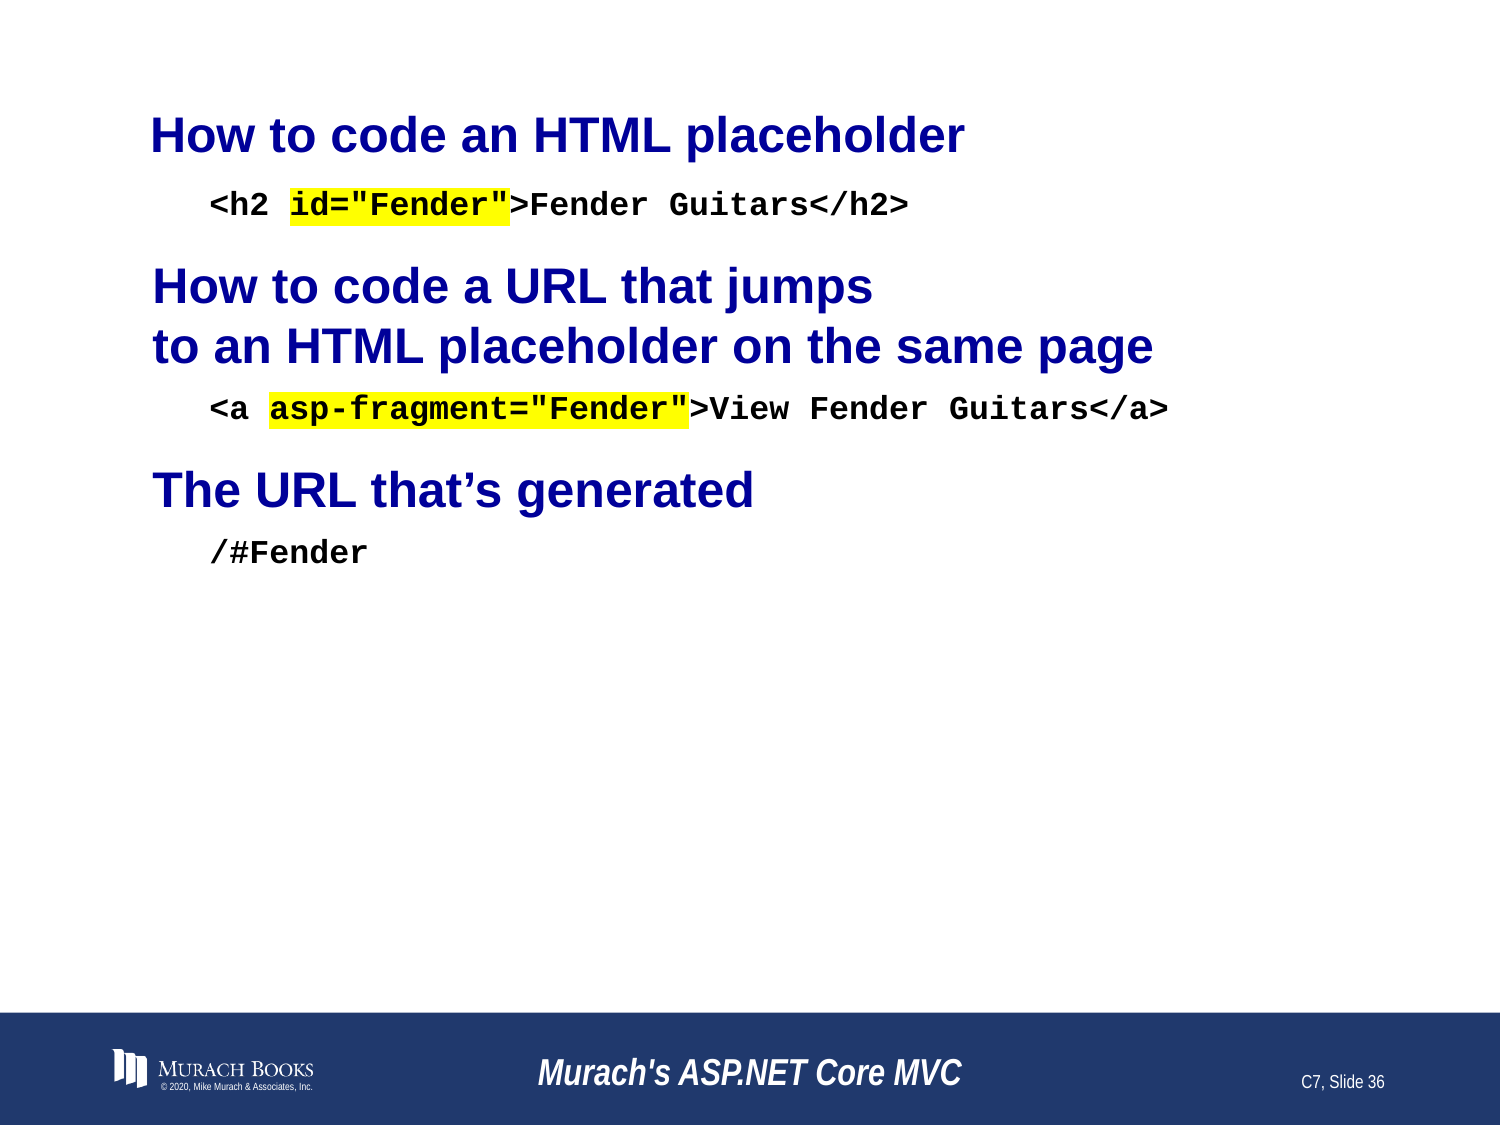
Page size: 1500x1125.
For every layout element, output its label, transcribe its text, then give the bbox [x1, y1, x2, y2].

footer © 2020, Mike Murach & Associates, Inc. [12, 1025, 463, 1100]
slide_number C7, Slide 36 [1087, 1025, 1400, 1100]
title How to code an HTML placeholder [150, 102, 1350, 164]
slide_number Murach's ASP.NET Core MVC [463, 1025, 1050, 1100]
list <h2 id="Fender">Fender Guitars</h2> How to code a URL that jumps to an HTML placeholder on the same page <a asp-fragment="Fender">View Fender Guitars</a> The URL that’s generated /#Fender [137, 174, 1350, 975]
